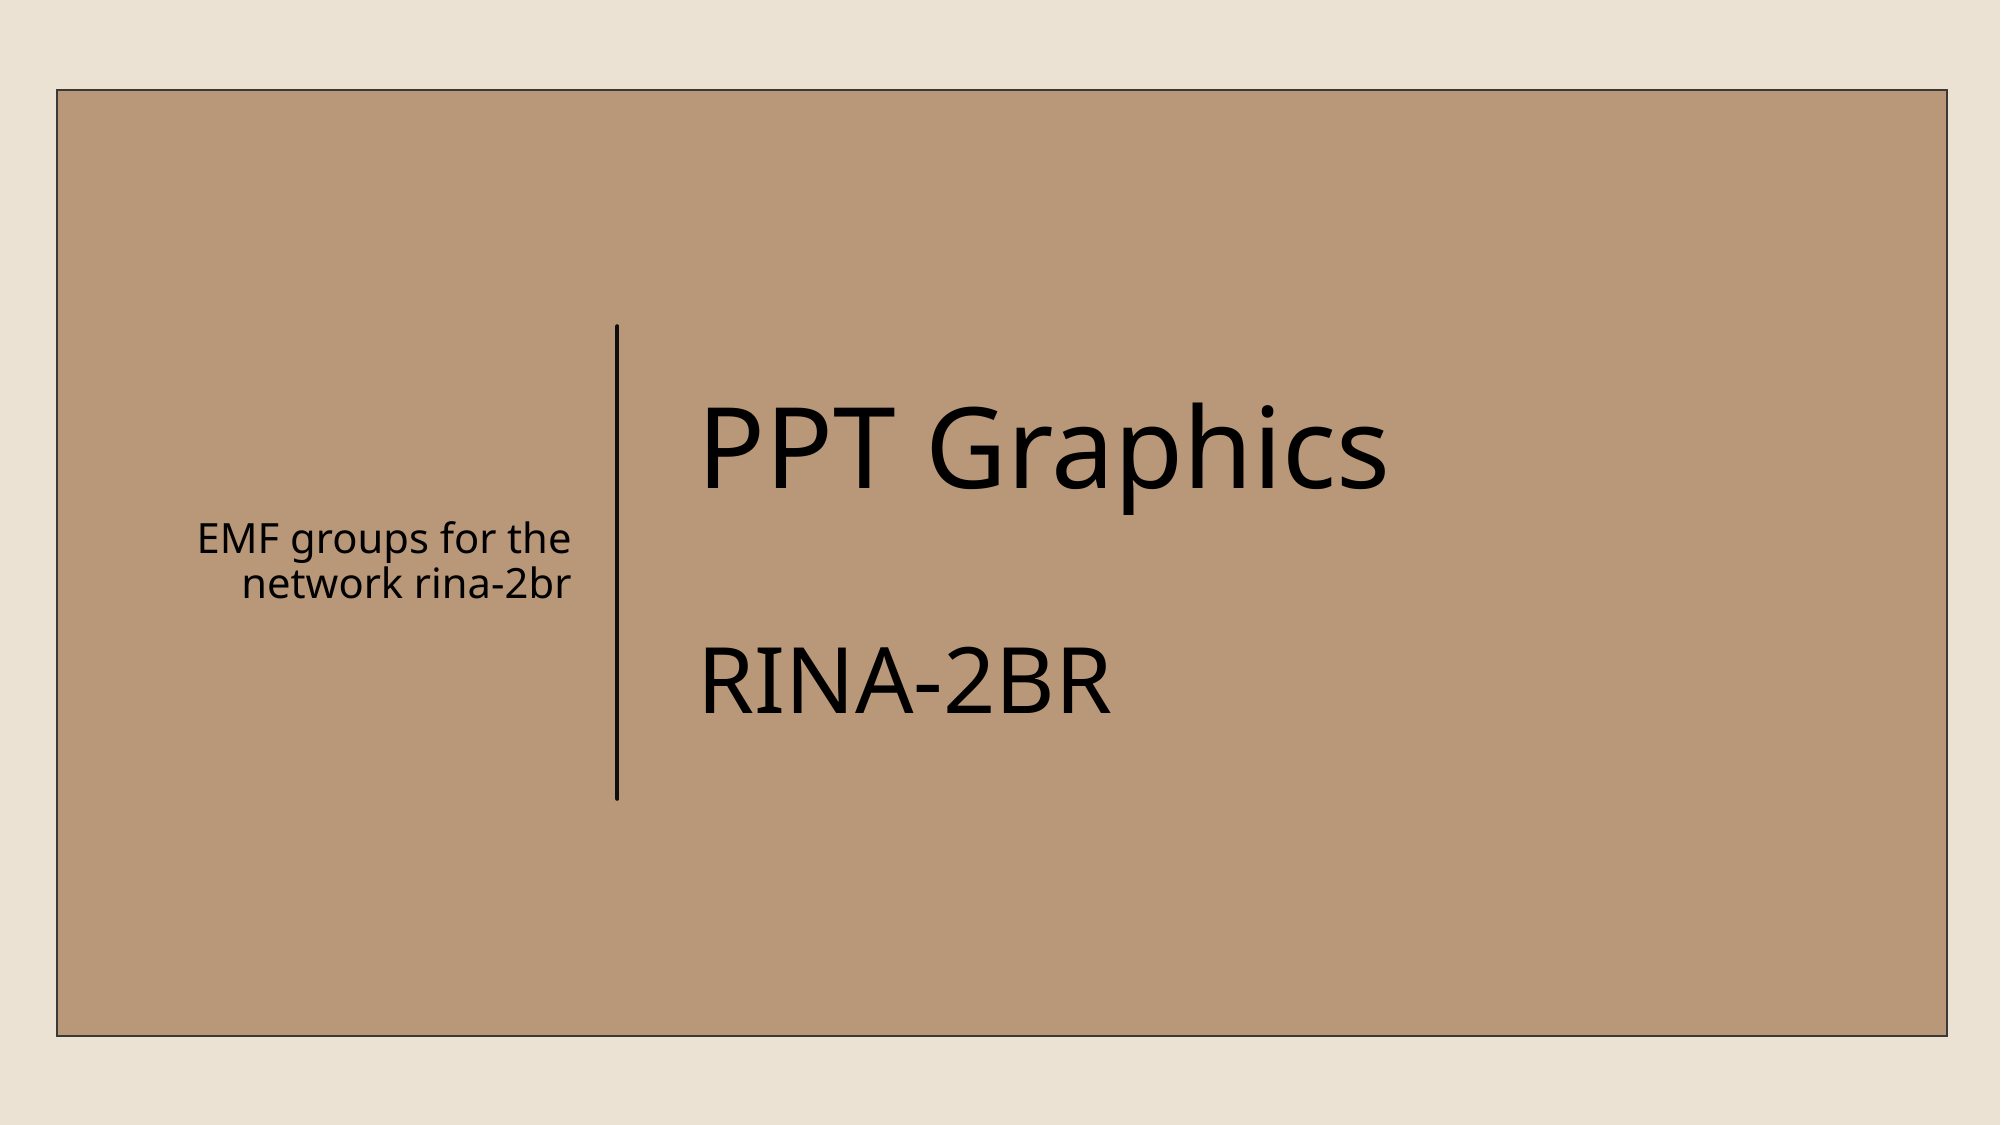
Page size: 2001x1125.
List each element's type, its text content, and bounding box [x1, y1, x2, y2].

list EMF groups for the network rina-2br [90, 208, 587, 917]
title PPT Graphics RINA-2BR [645, 208, 1910, 917]
